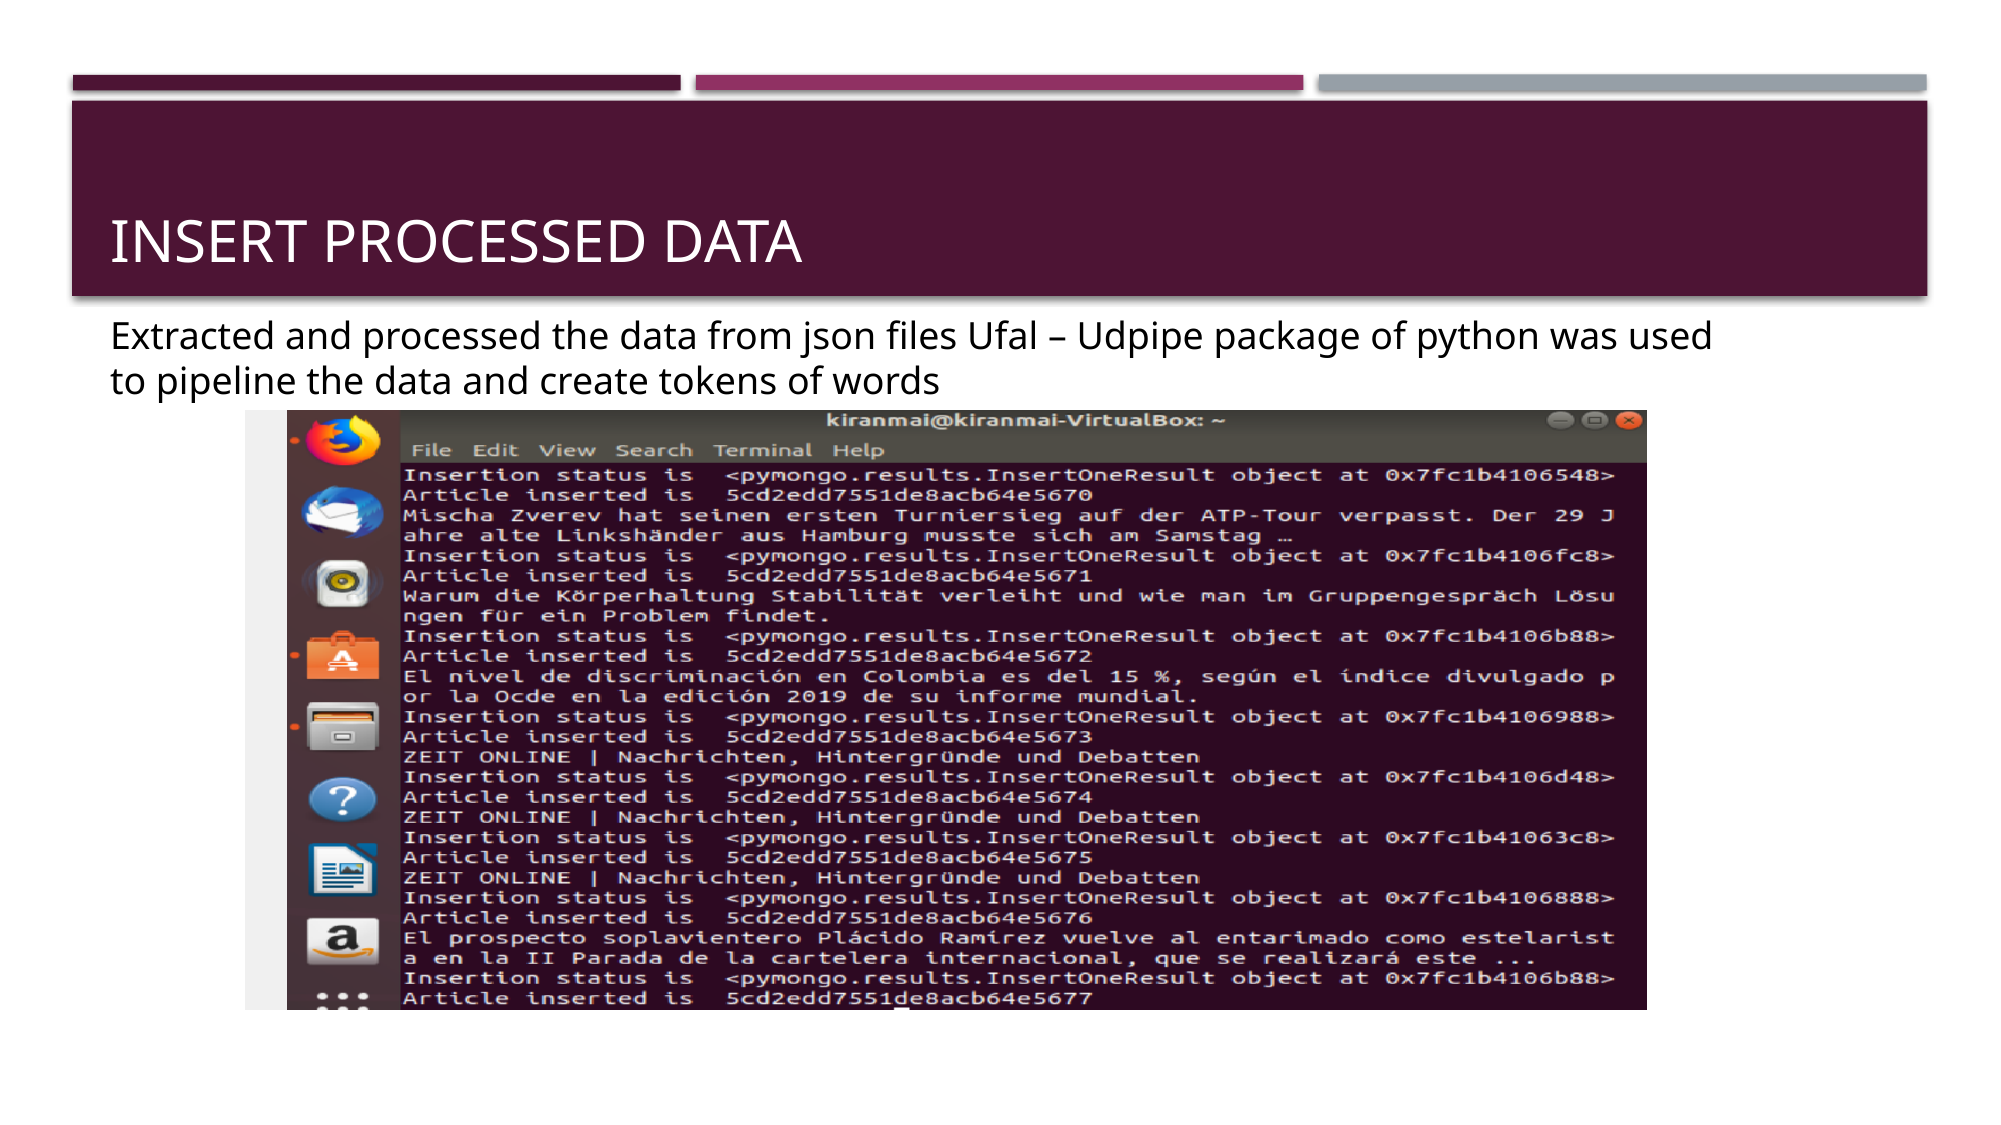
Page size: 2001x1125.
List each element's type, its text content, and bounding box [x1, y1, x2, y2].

text_box Extracted and processed the data from json files Ufal – Udpipe package of python was used to pipeline the data and create tokens of words [95, 304, 1744, 455]
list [244, 410, 1648, 1011]
title Insert processed Data [95, 115, 1905, 282]
